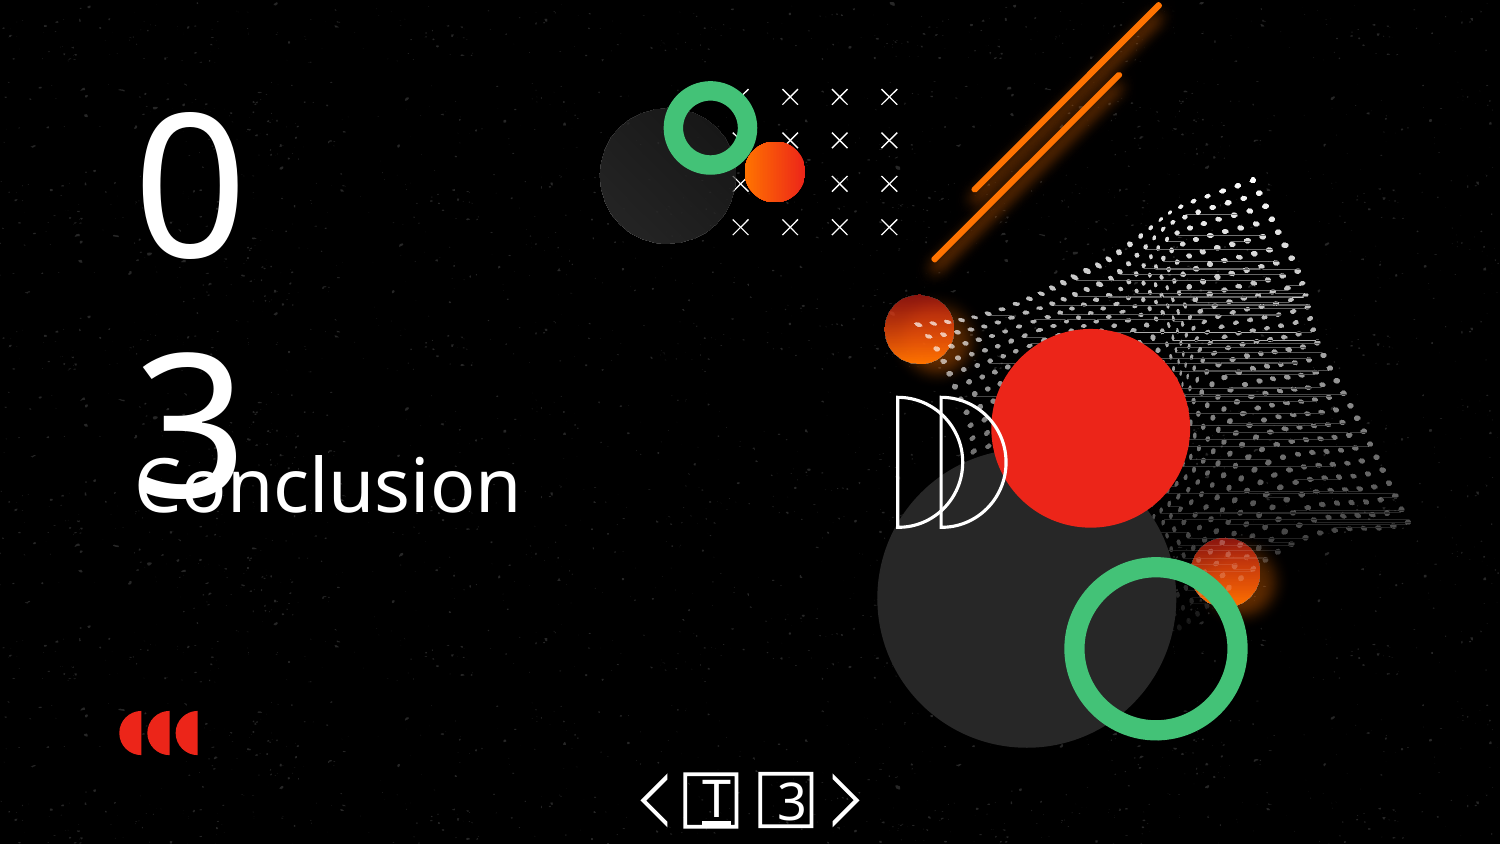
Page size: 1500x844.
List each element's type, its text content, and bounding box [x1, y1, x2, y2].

text_box [1235, 369, 1242, 375]
text_box [1312, 489, 1319, 495]
text_box 3 [758, 771, 814, 829]
text_box [1332, 407, 1339, 413]
text_box [1059, 280, 1067, 286]
text_box [1076, 568, 1177, 718]
text_box [1311, 397, 1318, 403]
text_box [1327, 487, 1334, 493]
text_box [1246, 422, 1253, 428]
text_box [1174, 259, 1180, 266]
text_box [1356, 486, 1363, 492]
text_box [1221, 438, 1227, 445]
text_box [1235, 284, 1242, 290]
text_box [1315, 462, 1322, 468]
text_box [1200, 221, 1207, 227]
text_box [1292, 479, 1299, 485]
text_box [1071, 274, 1079, 281]
text_box [1299, 344, 1306, 350]
text_box [1240, 410, 1246, 417]
text_box [1324, 514, 1331, 520]
text_box [1318, 501, 1325, 507]
text_box [1008, 316, 1016, 321]
text_box [1288, 438, 1295, 444]
text_box [640, 773, 668, 828]
text_box [1250, 280, 1257, 287]
text_box [1313, 339, 1320, 346]
text_box [1214, 274, 1221, 280]
text_box [1302, 437, 1309, 443]
text_box [1249, 178, 1256, 184]
text_box [884, 294, 954, 364]
text_box [1233, 399, 1240, 405]
text_box [930, 321, 938, 327]
text_box [1277, 484, 1284, 491]
text_box [1279, 454, 1286, 460]
text_box [1269, 504, 1276, 510]
text_box [969, 435, 976, 442]
text_box [998, 307, 1006, 312]
text_box [1331, 434, 1338, 440]
text_box [1138, 233, 1144, 240]
text_box [1258, 304, 1265, 310]
text_box T [683, 772, 739, 829]
text_box [971, 315, 979, 320]
text_box [1291, 359, 1298, 365]
text_box [1073, 566, 1239, 732]
text_box [1300, 464, 1307, 470]
text_box [1287, 297, 1294, 303]
text_box [1321, 475, 1328, 481]
text_box [1268, 216, 1275, 223]
text_box [1228, 242, 1236, 248]
text_box [1252, 434, 1259, 440]
text_box [952, 383, 959, 389]
text_box [1259, 446, 1265, 453]
text_box [1268, 536, 1275, 542]
text_box [1210, 448, 1216, 455]
text_box [1199, 279, 1206, 285]
text_box [1306, 316, 1313, 322]
text_box [1243, 353, 1250, 359]
text_box [1331, 527, 1338, 533]
text_box [1238, 574, 1244, 581]
text_box [991, 328, 1191, 528]
text_box [1239, 441, 1245, 448]
text_box [1255, 190, 1263, 197]
text_box [933, 346, 941, 352]
text_box [1231, 562, 1238, 569]
text_box [1199, 249, 1206, 255]
text_box [925, 334, 933, 340]
text_box [1257, 350, 1264, 356]
text_box [1366, 441, 1373, 447]
text_box [1213, 560, 1219, 567]
text_box [1377, 497, 1384, 503]
text_box [973, 4, 1160, 191]
text_box [1229, 356, 1236, 362]
text_box [948, 343, 955, 349]
text_box [1306, 476, 1313, 482]
title 03 [118, 203, 342, 391]
text_box [1309, 327, 1316, 333]
text_box [1350, 473, 1357, 479]
text_box [1083, 268, 1091, 275]
text_box [1206, 292, 1213, 298]
text_box [985, 443, 992, 449]
text_box [1333, 500, 1340, 506]
text_box [1219, 572, 1225, 579]
text_box [1283, 400, 1290, 406]
text_box [1275, 230, 1282, 236]
text_box [966, 379, 973, 385]
text_box [1083, 287, 1091, 293]
text_box [1339, 513, 1346, 519]
text_box [1245, 454, 1252, 460]
text_box [1207, 233, 1214, 239]
text_box [1175, 493, 1181, 500]
text_box [1127, 241, 1133, 248]
text_box [1298, 492, 1305, 498]
text_box [1353, 415, 1360, 421]
text_box [1243, 553, 1250, 560]
text_box [1263, 491, 1269, 498]
text_box [1333, 378, 1340, 384]
text_box [1294, 451, 1301, 457]
text_box [1285, 347, 1292, 353]
text_box [1398, 506, 1405, 512]
text_box [1254, 405, 1261, 411]
text_box [1230, 213, 1238, 219]
text_box [1343, 460, 1350, 466]
text_box [1294, 269, 1301, 275]
text_box [1240, 196, 1247, 202]
text_box [1329, 461, 1336, 468]
text_box [984, 430, 991, 436]
text_box [1209, 205, 1216, 211]
text_box [1289, 412, 1296, 418]
text_box [1375, 525, 1382, 531]
text_box [1234, 183, 1241, 189]
text_box [1227, 387, 1234, 393]
text_box [1379, 467, 1386, 473]
text_box [1272, 301, 1279, 307]
text_box [1221, 229, 1228, 235]
text_box [915, 322, 923, 328]
text_box [1116, 249, 1123, 256]
text_box [1346, 403, 1353, 409]
text_box [1213, 245, 1221, 251]
text_box [1208, 515, 1214, 522]
text_box [1226, 484, 1232, 492]
text_box [1281, 426, 1288, 432]
text_box [1251, 466, 1258, 473]
text_box [1360, 525, 1367, 531]
text_box [1275, 312, 1282, 318]
text_box [1281, 242, 1288, 249]
text_box [1295, 522, 1302, 528]
text_box [1323, 448, 1329, 455]
text_box [1249, 532, 1255, 539]
text_box [1337, 447, 1344, 453]
text_box [1250, 565, 1256, 572]
text_box [1251, 251, 1258, 257]
text_box [955, 355, 962, 361]
text_box [1305, 357, 1312, 363]
text_box [1225, 584, 1232, 591]
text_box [732, 88, 899, 236]
text_box [1404, 519, 1411, 525]
text_box [1038, 291, 1045, 297]
text_box [1244, 238, 1251, 244]
text_box [1273, 260, 1280, 266]
text_box [1364, 471, 1371, 477]
text_box [1275, 516, 1282, 522]
text_box [877, 452, 1174, 748]
text_box [1271, 472, 1278, 478]
text_box [1244, 487, 1250, 494]
text_box [1243, 520, 1249, 527]
text_box [1105, 256, 1112, 263]
text_box [1262, 390, 1269, 396]
text_box [1302, 534, 1308, 541]
text_box [1203, 503, 1209, 510]
text_box [1225, 518, 1231, 525]
text_box [1281, 528, 1288, 535]
text_box [1262, 523, 1268, 530]
text_box [946, 371, 953, 377]
text_box [970, 448, 977, 455]
text_box [1310, 423, 1317, 429]
text_box [1211, 303, 1218, 309]
text_box [1360, 428, 1367, 434]
text_box [1190, 537, 1260, 607]
text_box [1339, 390, 1347, 396]
text_box [1215, 426, 1221, 433]
text_box [1231, 497, 1237, 504]
text_box [1273, 441, 1280, 447]
text_box [1368, 511, 1375, 518]
text_box [958, 318, 966, 323]
text_box [1354, 512, 1361, 518]
text_box [940, 358, 947, 364]
text_box [1348, 499, 1355, 506]
text_box [1318, 409, 1325, 415]
text_box [1130, 328, 1137, 334]
text_box [1228, 271, 1235, 277]
text_box [1237, 541, 1243, 548]
text_box [1284, 286, 1291, 292]
text_box [1262, 556, 1268, 563]
text_box [1304, 304, 1311, 310]
text_box [1237, 225, 1244, 231]
text_box [1219, 188, 1226, 194]
text_box [1221, 287, 1228, 293]
text_box [944, 320, 952, 325]
text_box [1000, 353, 1007, 359]
text_box [977, 404, 984, 410]
text_box [1326, 365, 1333, 371]
text_box [1013, 302, 1021, 307]
text_box [1243, 267, 1250, 273]
text_box [1266, 247, 1273, 253]
text_box [1207, 548, 1213, 555]
text_box [1249, 365, 1256, 371]
text_box [1238, 475, 1244, 482]
text_box [1257, 479, 1264, 486]
text_box [1269, 289, 1276, 295]
text_box [1246, 208, 1253, 214]
text_box [1290, 386, 1297, 392]
text_box [1283, 497, 1290, 503]
text_box [1265, 459, 1272, 466]
text_box [1259, 234, 1266, 240]
text_box [1219, 539, 1225, 546]
text_box [1275, 548, 1281, 555]
text_box [1221, 258, 1228, 264]
text_box [1256, 378, 1263, 384]
text_box [1335, 474, 1342, 480]
text_box [1096, 282, 1104, 288]
text_box [1277, 361, 1284, 367]
text_box [1237, 509, 1243, 516]
text_box [1298, 281, 1305, 287]
text_box [1304, 504, 1311, 510]
text_box [1312, 369, 1319, 375]
text_box [1325, 394, 1332, 400]
text_box [1214, 494, 1220, 501]
text_box [1204, 402, 1210, 409]
text_box [1231, 530, 1237, 537]
text_box [1267, 429, 1274, 435]
text_box [1316, 529, 1323, 535]
text_box [1286, 467, 1293, 473]
text_box [1213, 527, 1219, 534]
text_box [1209, 482, 1215, 489]
text_box [1227, 450, 1233, 457]
text_box [1287, 256, 1295, 262]
text_box [1289, 509, 1296, 515]
text_box [1385, 480, 1392, 486]
text_box [832, 773, 860, 828]
text_box [1215, 460, 1221, 467]
text_box [1255, 544, 1262, 551]
text_box [1095, 262, 1102, 269]
text_box [1308, 449, 1315, 455]
text_box [1180, 271, 1186, 278]
title Conclusion [119, 422, 649, 521]
text_box [940, 332, 948, 338]
text_box [1224, 200, 1231, 206]
text_box [1252, 221, 1260, 227]
text_box [1389, 523, 1396, 529]
text_box [1279, 273, 1286, 279]
text_box [1345, 432, 1352, 438]
text_box [1236, 254, 1243, 260]
text_box [1026, 297, 1034, 302]
text_box [1358, 458, 1365, 464]
text_box [1275, 414, 1282, 420]
text_box [1310, 517, 1317, 523]
text_box [1383, 510, 1390, 516]
text_box [1192, 237, 1199, 243]
text_box [1362, 499, 1369, 505]
text_box [1209, 381, 1215, 388]
text_box [599, 107, 727, 244]
text_box [1276, 388, 1283, 394]
text_box [1190, 544, 1196, 551]
text_box [1262, 203, 1269, 210]
text_box [1232, 462, 1238, 469]
text_box [1219, 506, 1225, 513]
text_box [1258, 264, 1265, 270]
